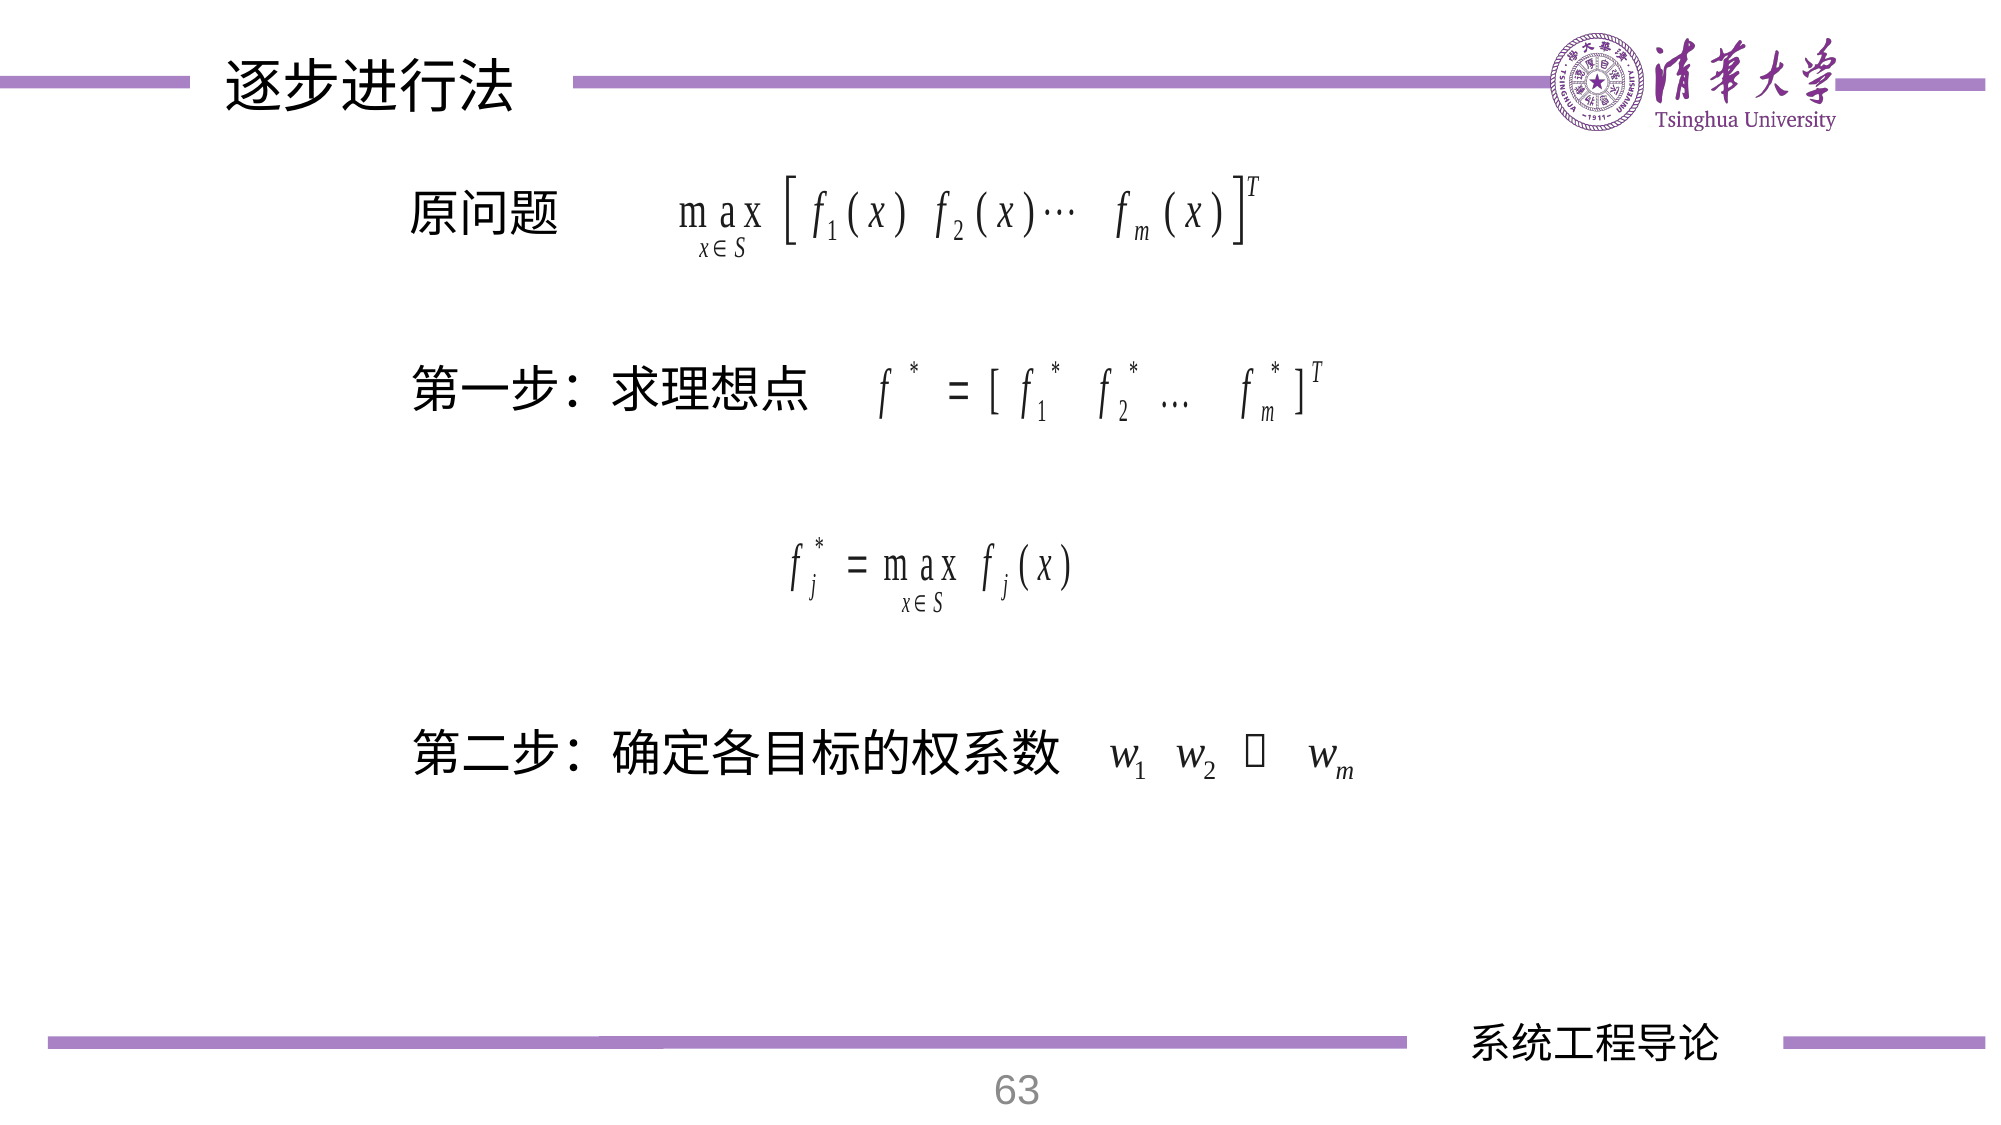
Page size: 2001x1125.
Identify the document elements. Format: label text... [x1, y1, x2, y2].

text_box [393, 346, 1343, 618]
picture [1655, 38, 1836, 131]
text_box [393, 714, 1381, 791]
picture [1550, 33, 1644, 131]
text_box 原问题 [394, 173, 575, 249]
picture [668, 160, 1272, 264]
